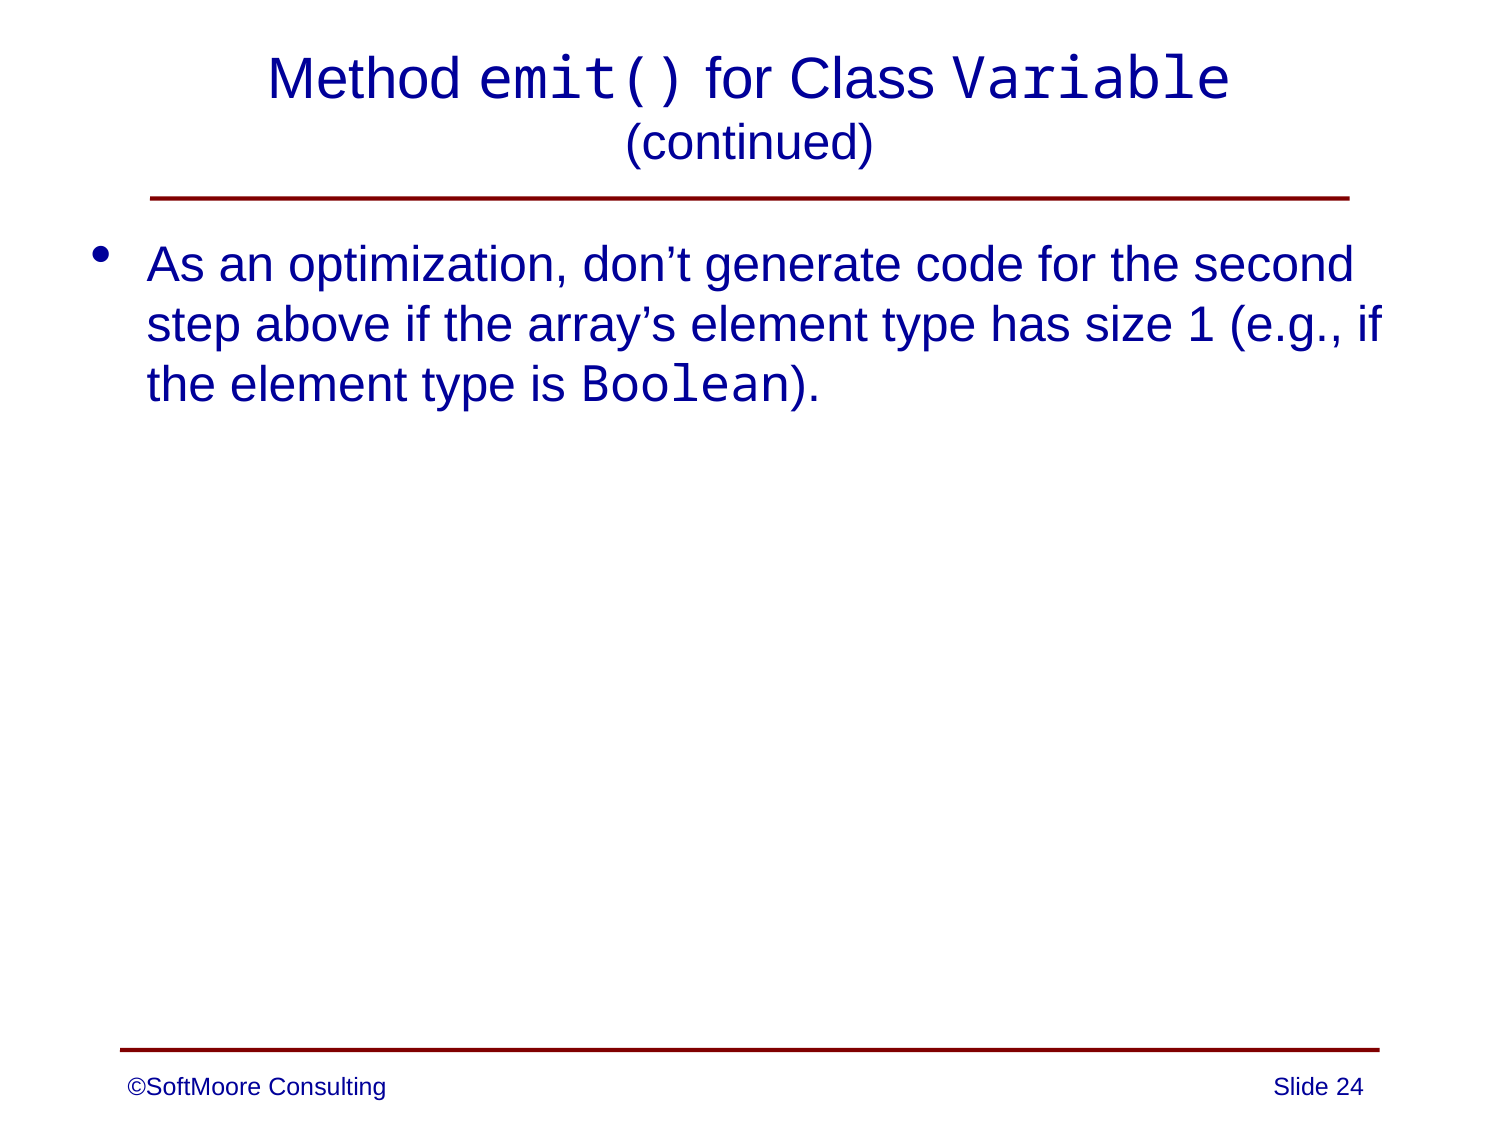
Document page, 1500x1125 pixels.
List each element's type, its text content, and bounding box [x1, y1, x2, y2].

title Method emit() for Class Variable (continued) [149, 22, 1350, 188]
list As an optimization, don’t generate code for the second step above if the array’s element type has size 1 (e.g., if the element type is Boolean). [74, 223, 1425, 1034]
footer ©SoftMoore Consulting [111, 1061, 563, 1109]
slide_number Slide 24 [1078, 1061, 1380, 1109]
